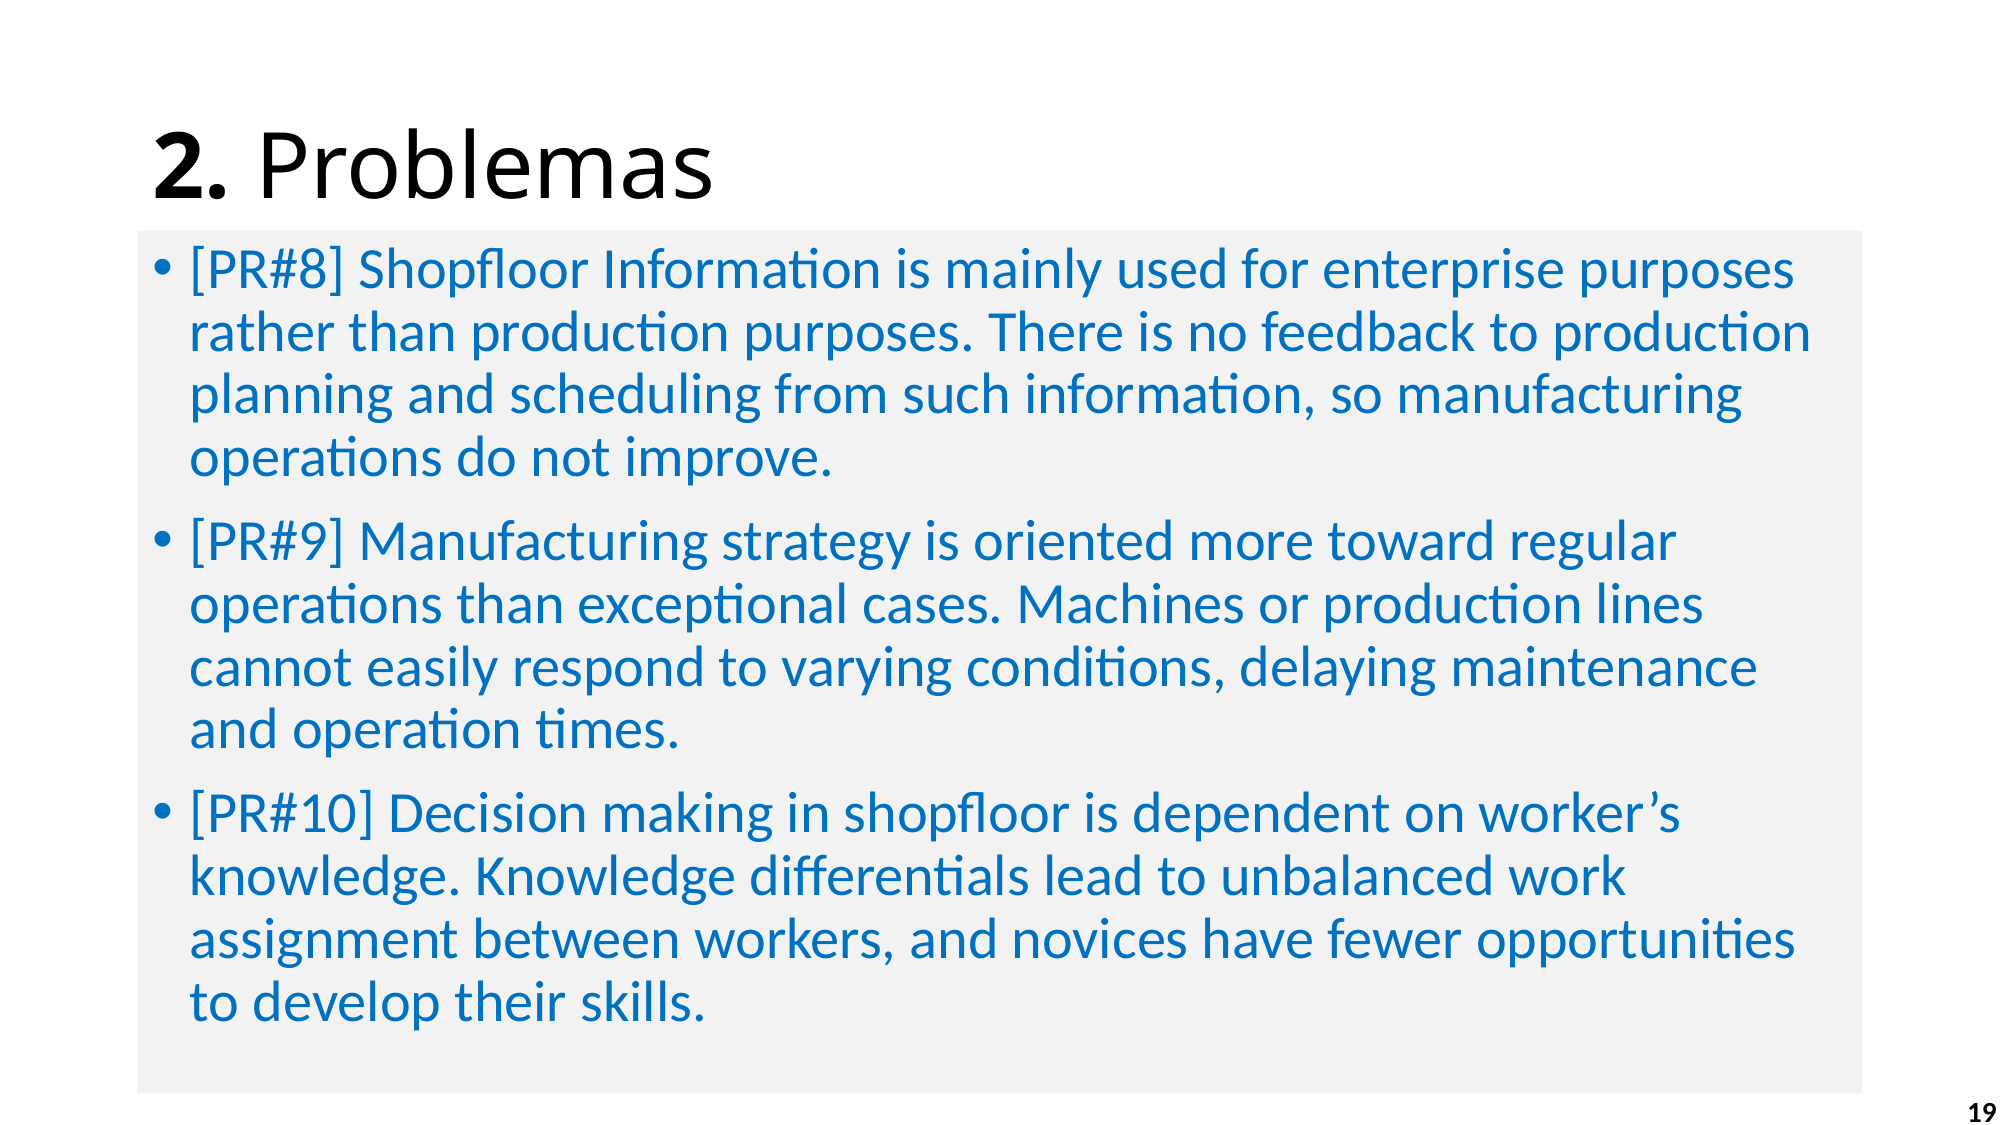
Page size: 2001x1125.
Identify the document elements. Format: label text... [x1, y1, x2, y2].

title 2. Problemas [137, 59, 1863, 230]
list [PR#8] Shopfloor Information is mainly used for enterprise purposes rather than production purposes. There is no feedback to production planning and scheduling from such information, so manufacturing operations do not improve. [PR#9] Manufacturing strategy is oriented more toward regular operations than exceptional cases. Machines or production lines cannot easily respond to varying conditions, delaying maintenance and operation times. [PR#10] Decision making in shopfloor is dependent on worker’s knowledge. Knowledge differentials lead to unbalanced work assignment between workers, and novices have fewer opportunities to develop their skills. [137, 230, 1863, 1094]
